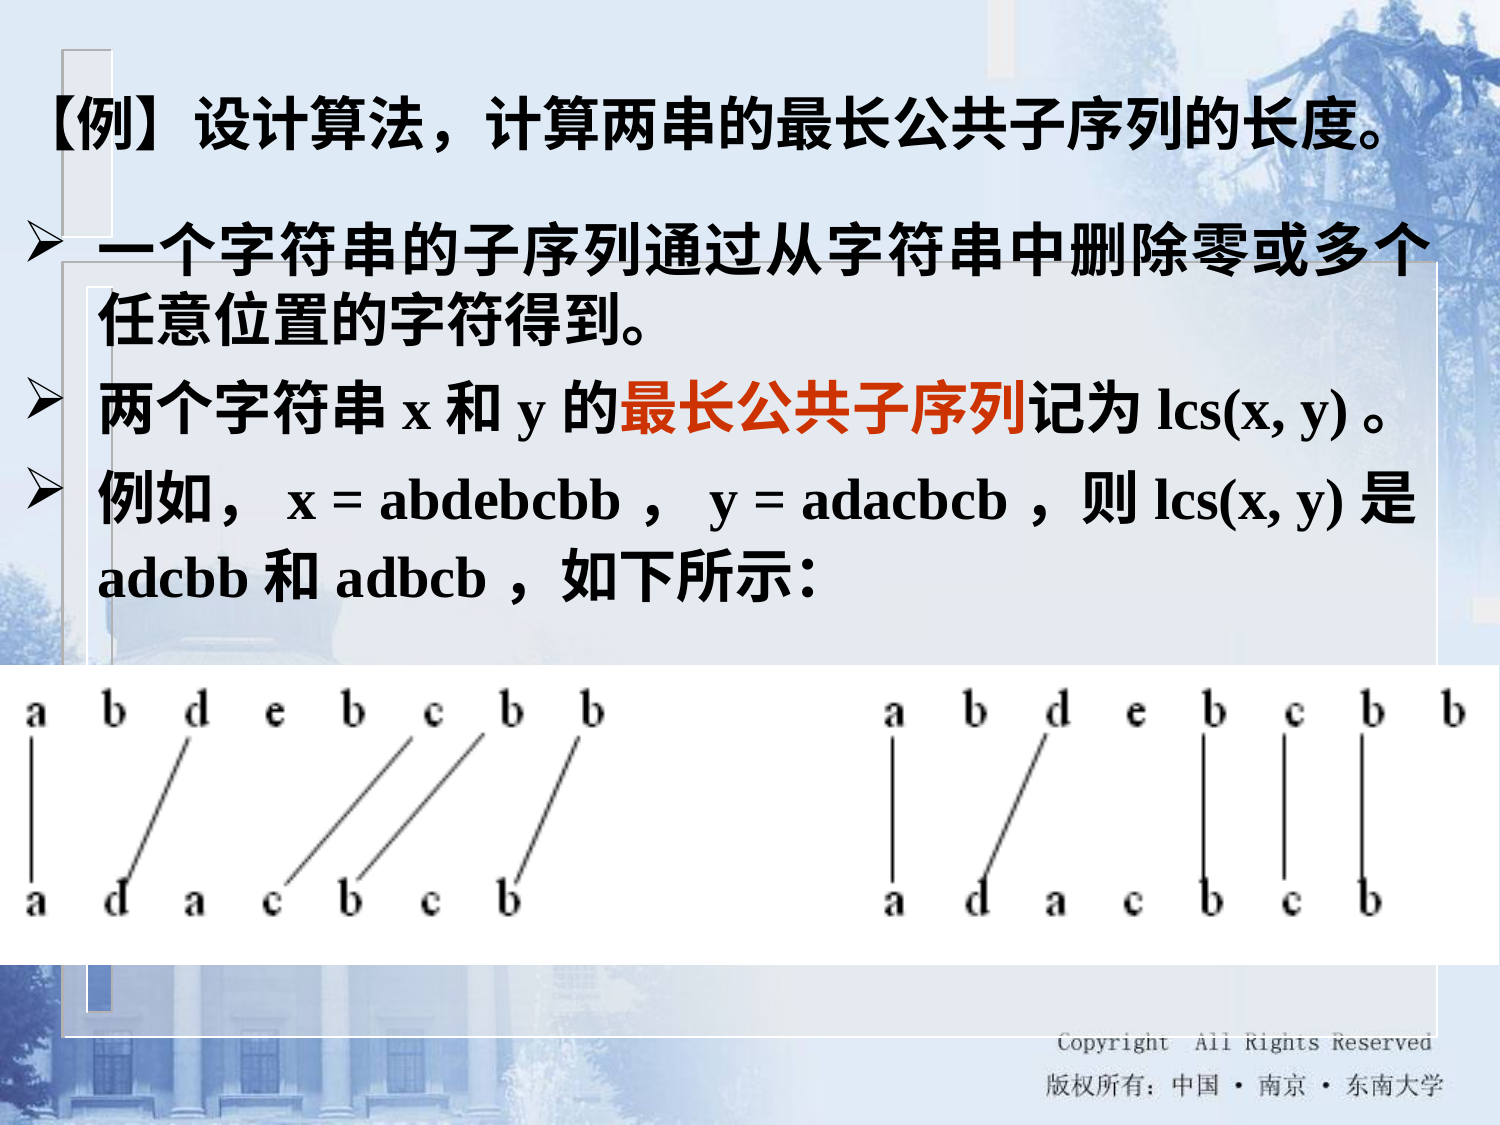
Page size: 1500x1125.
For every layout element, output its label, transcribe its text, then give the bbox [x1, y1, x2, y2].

text_box 【例】设计算法，计算两串的最长公共子序列的长度。 [0, 77, 1499, 167]
picture [0, 0, 1500, 1125]
text_box 一个字符串的子序列通过从字符串中删除零或多个任意位置的字符得到。 两个字符串x和y的最长公共子序列记为lcs(x, y)。 例如，x = abdebcbb，y = adacbcb，则lcs(x, y)是adcbb和adbcb，如下所示： [7, 205, 1447, 619]
